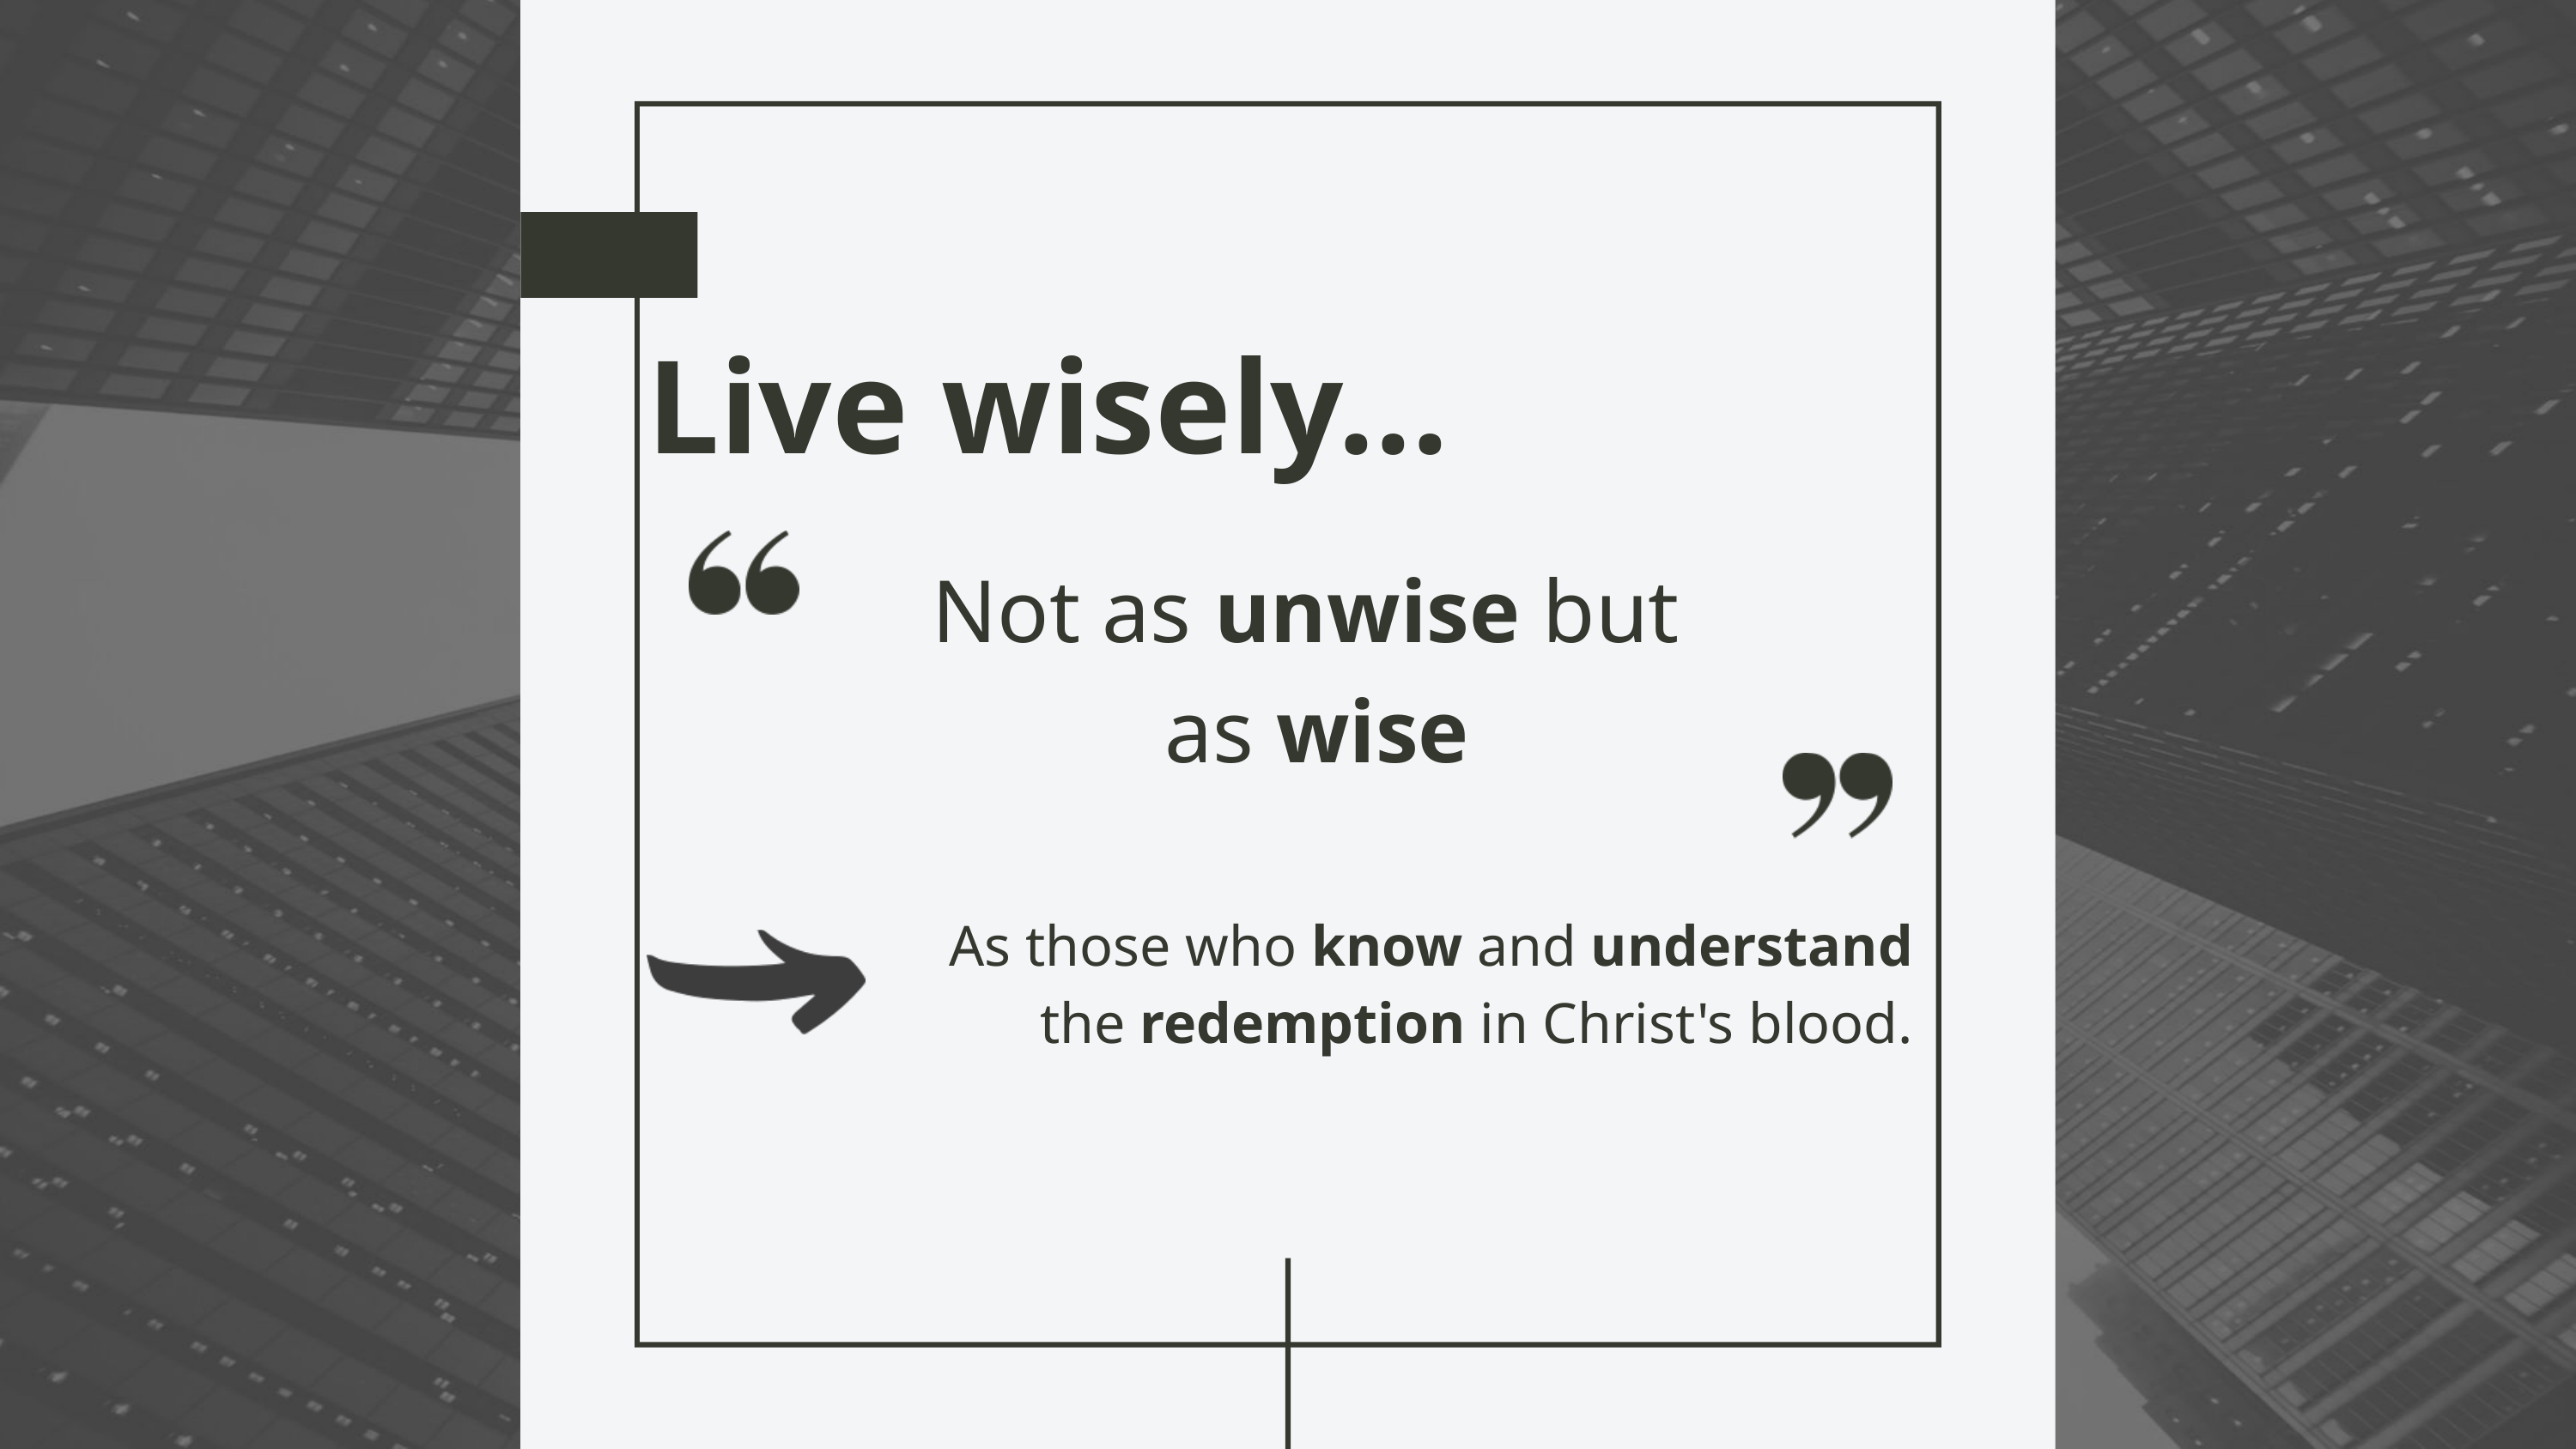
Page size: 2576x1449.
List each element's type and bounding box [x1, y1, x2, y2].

picture [689, 530, 799, 615]
picture [2056, 0, 2576, 1449]
text_box [634, 100, 1942, 1348]
picture [0, 0, 520, 1449]
picture [647, 930, 866, 1035]
picture [1782, 753, 1893, 840]
text_box [1285, 1354, 1291, 1449]
text_box [520, 212, 629, 298]
text_box [520, 0, 2056, 1449]
